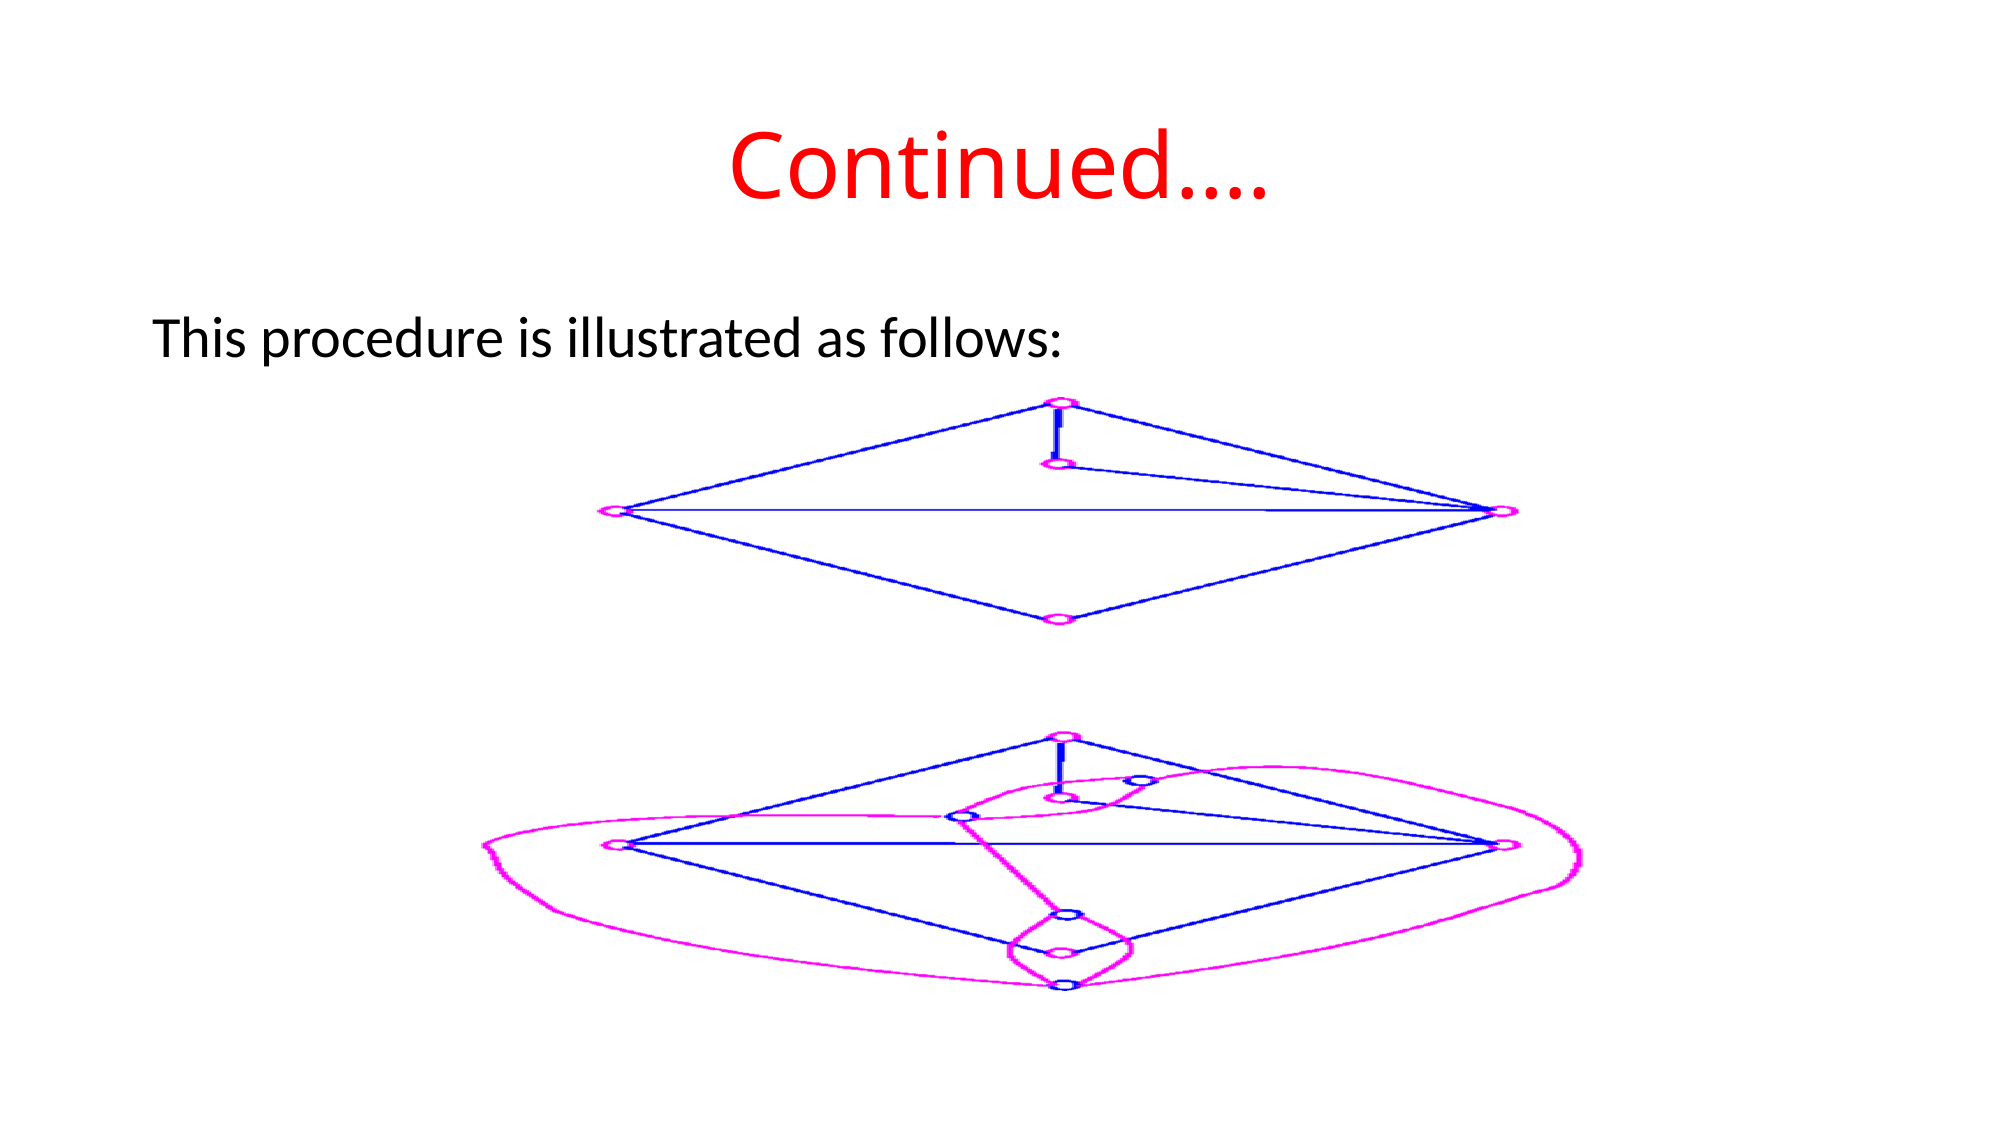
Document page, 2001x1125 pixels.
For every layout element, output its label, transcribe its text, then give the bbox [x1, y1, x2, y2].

list This procedure is illustrated as follows: [137, 299, 1863, 1014]
title Continued…. [137, 59, 1863, 278]
picture [480, 397, 1585, 991]
